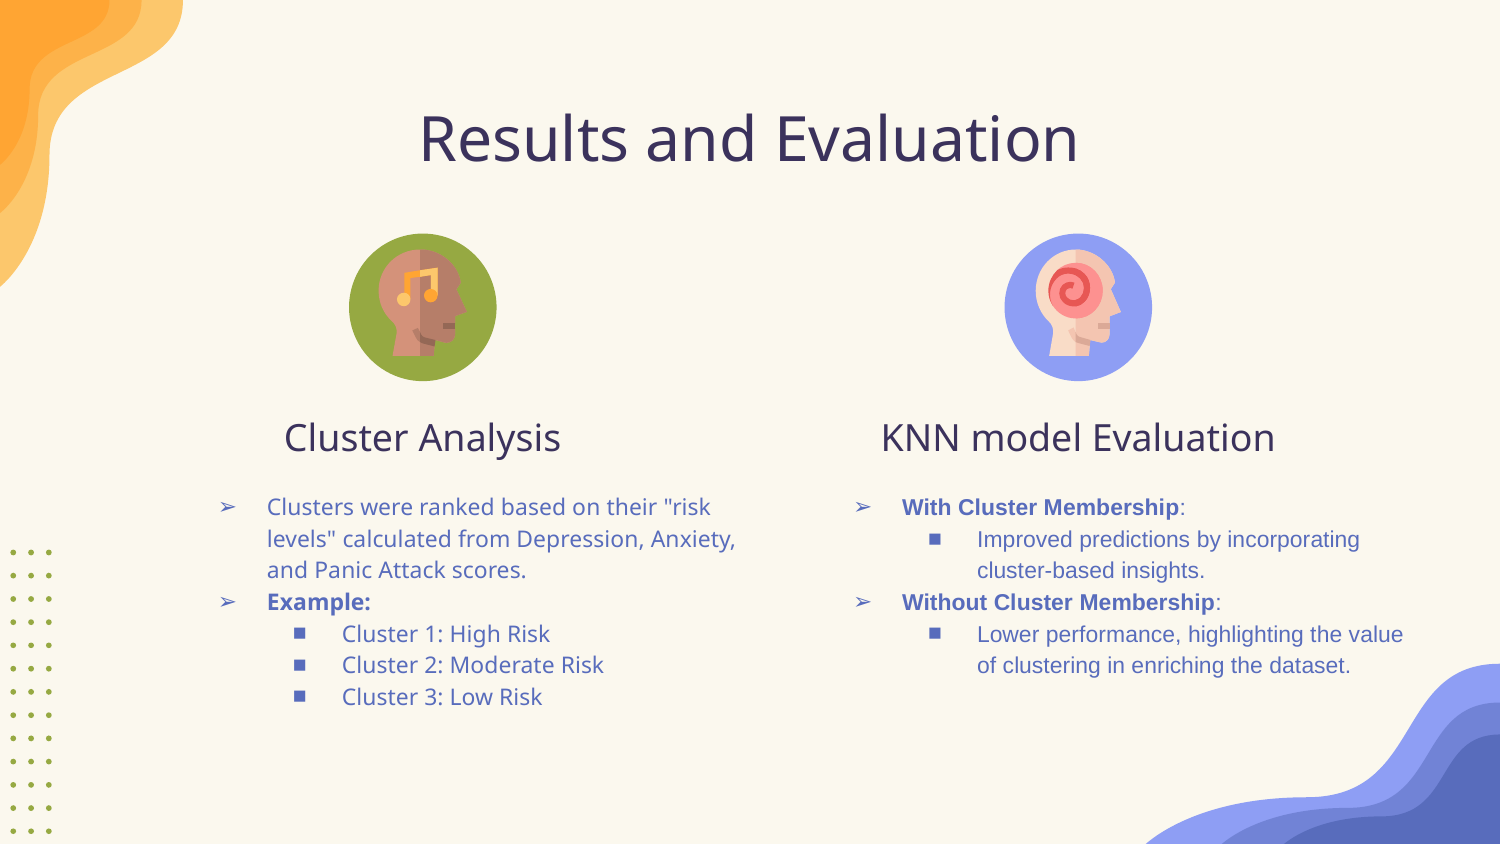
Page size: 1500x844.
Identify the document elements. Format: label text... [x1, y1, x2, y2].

subtitle Cluster Analysis [143, 406, 703, 474]
text_box [380, 233, 466, 247]
subtitle With Cluster Membership: Improved predictions by incorporating cluster-based insights. Without Cluster Membership: Lower performance, highlighting the value of clustering in enriching the dataset. [785, 473, 1420, 766]
subtitle Clusters were ranked based on their "risk levels" calculated from Depression, Anxiety, and Panic Attack scores. Example: Cluster 1: High Risk Cluster 2: Moderate Risk Cluster 3: Low Risk [101, 473, 785, 766]
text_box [378, 249, 468, 357]
text_box [349, 252, 497, 382]
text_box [1035, 249, 1122, 357]
subtitle KNN model Evaluation [798, 406, 1358, 474]
title Results and Evaluation [118, 72, 1382, 167]
text_box [1004, 233, 1153, 382]
